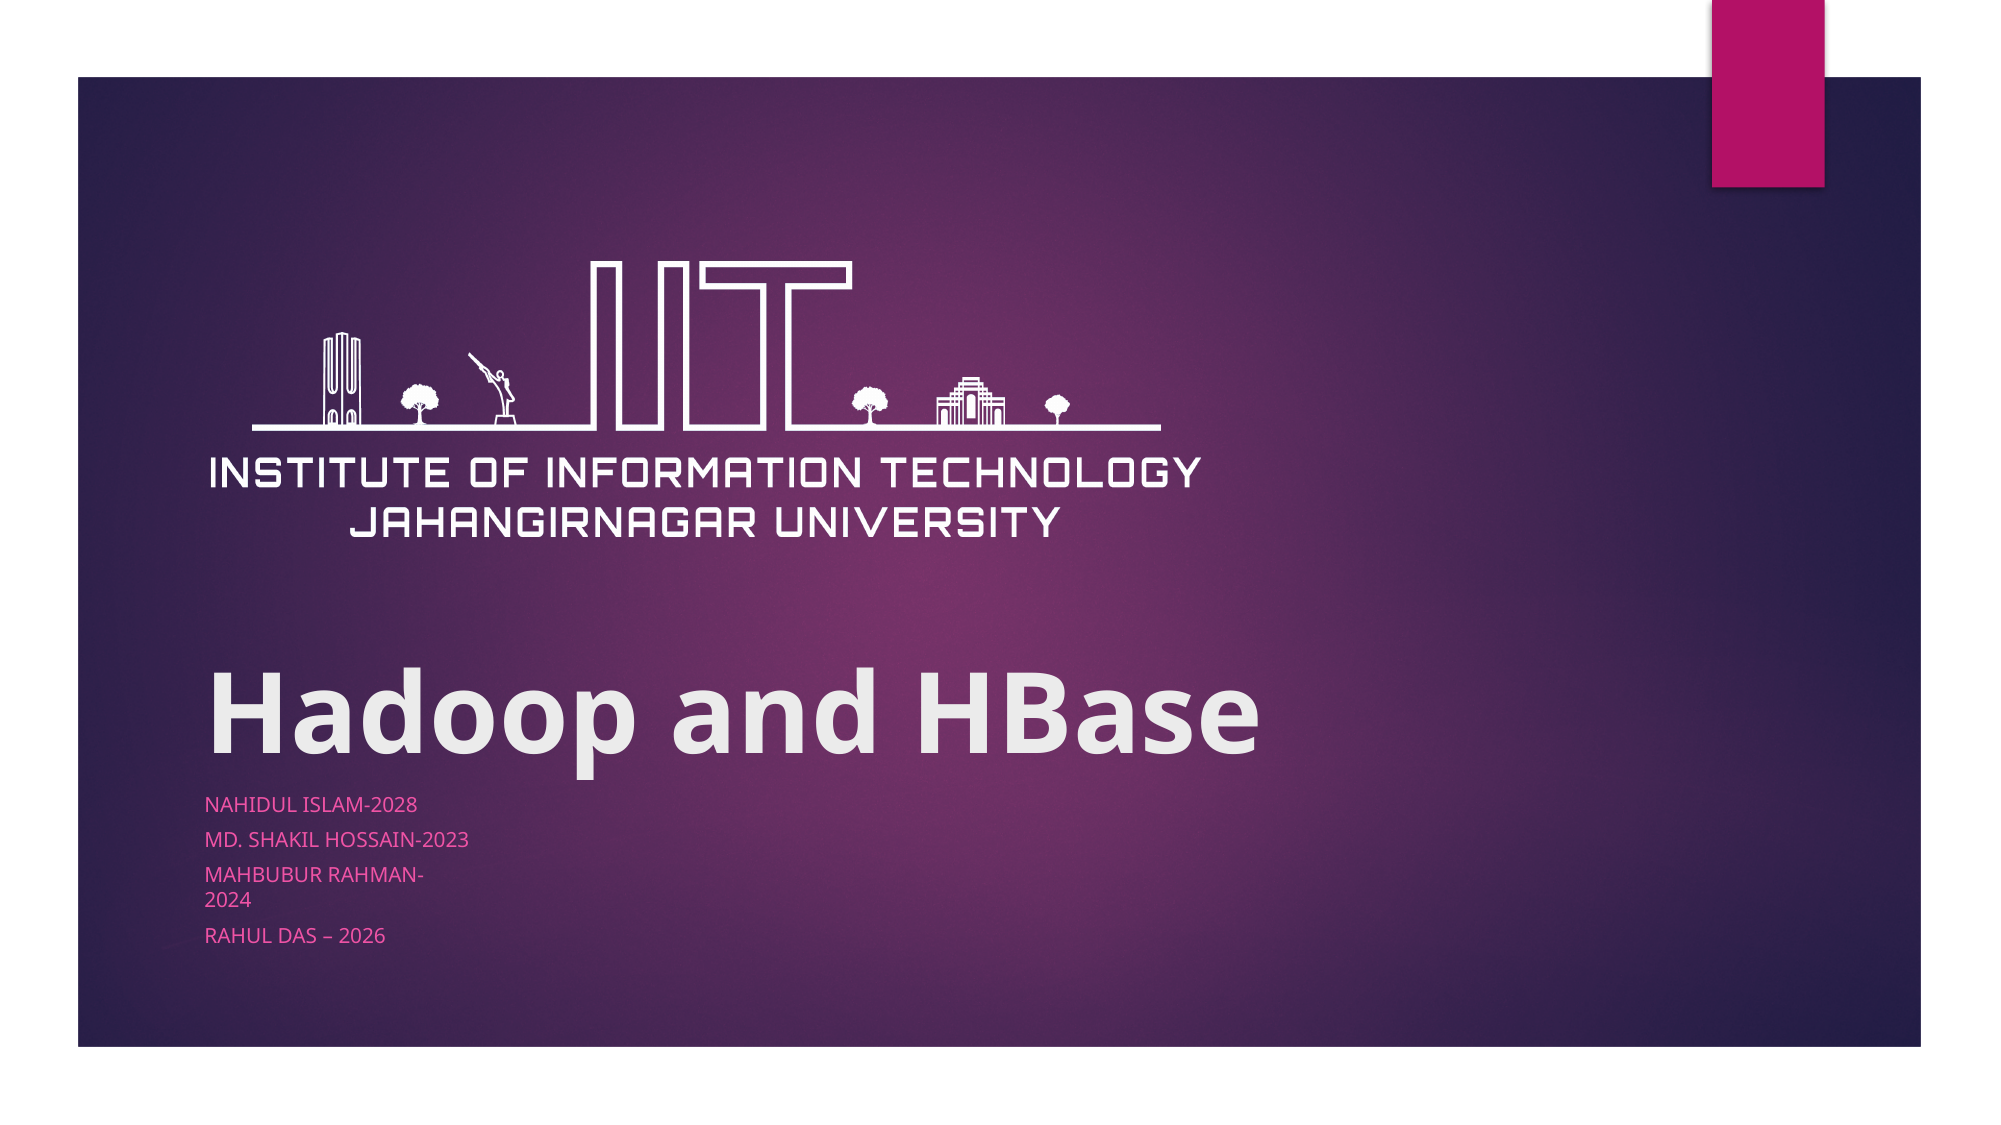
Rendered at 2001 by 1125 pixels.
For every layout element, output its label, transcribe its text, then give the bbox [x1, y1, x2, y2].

subtitle Nahidul Islam-2028 Md. Shakil Hossain-2023 Mahbubur Rahman-2024 Rahul das – 2026 [189, 783, 487, 984]
title Hadoop and HBase [189, 344, 1638, 784]
picture [189, 232, 1239, 617]
